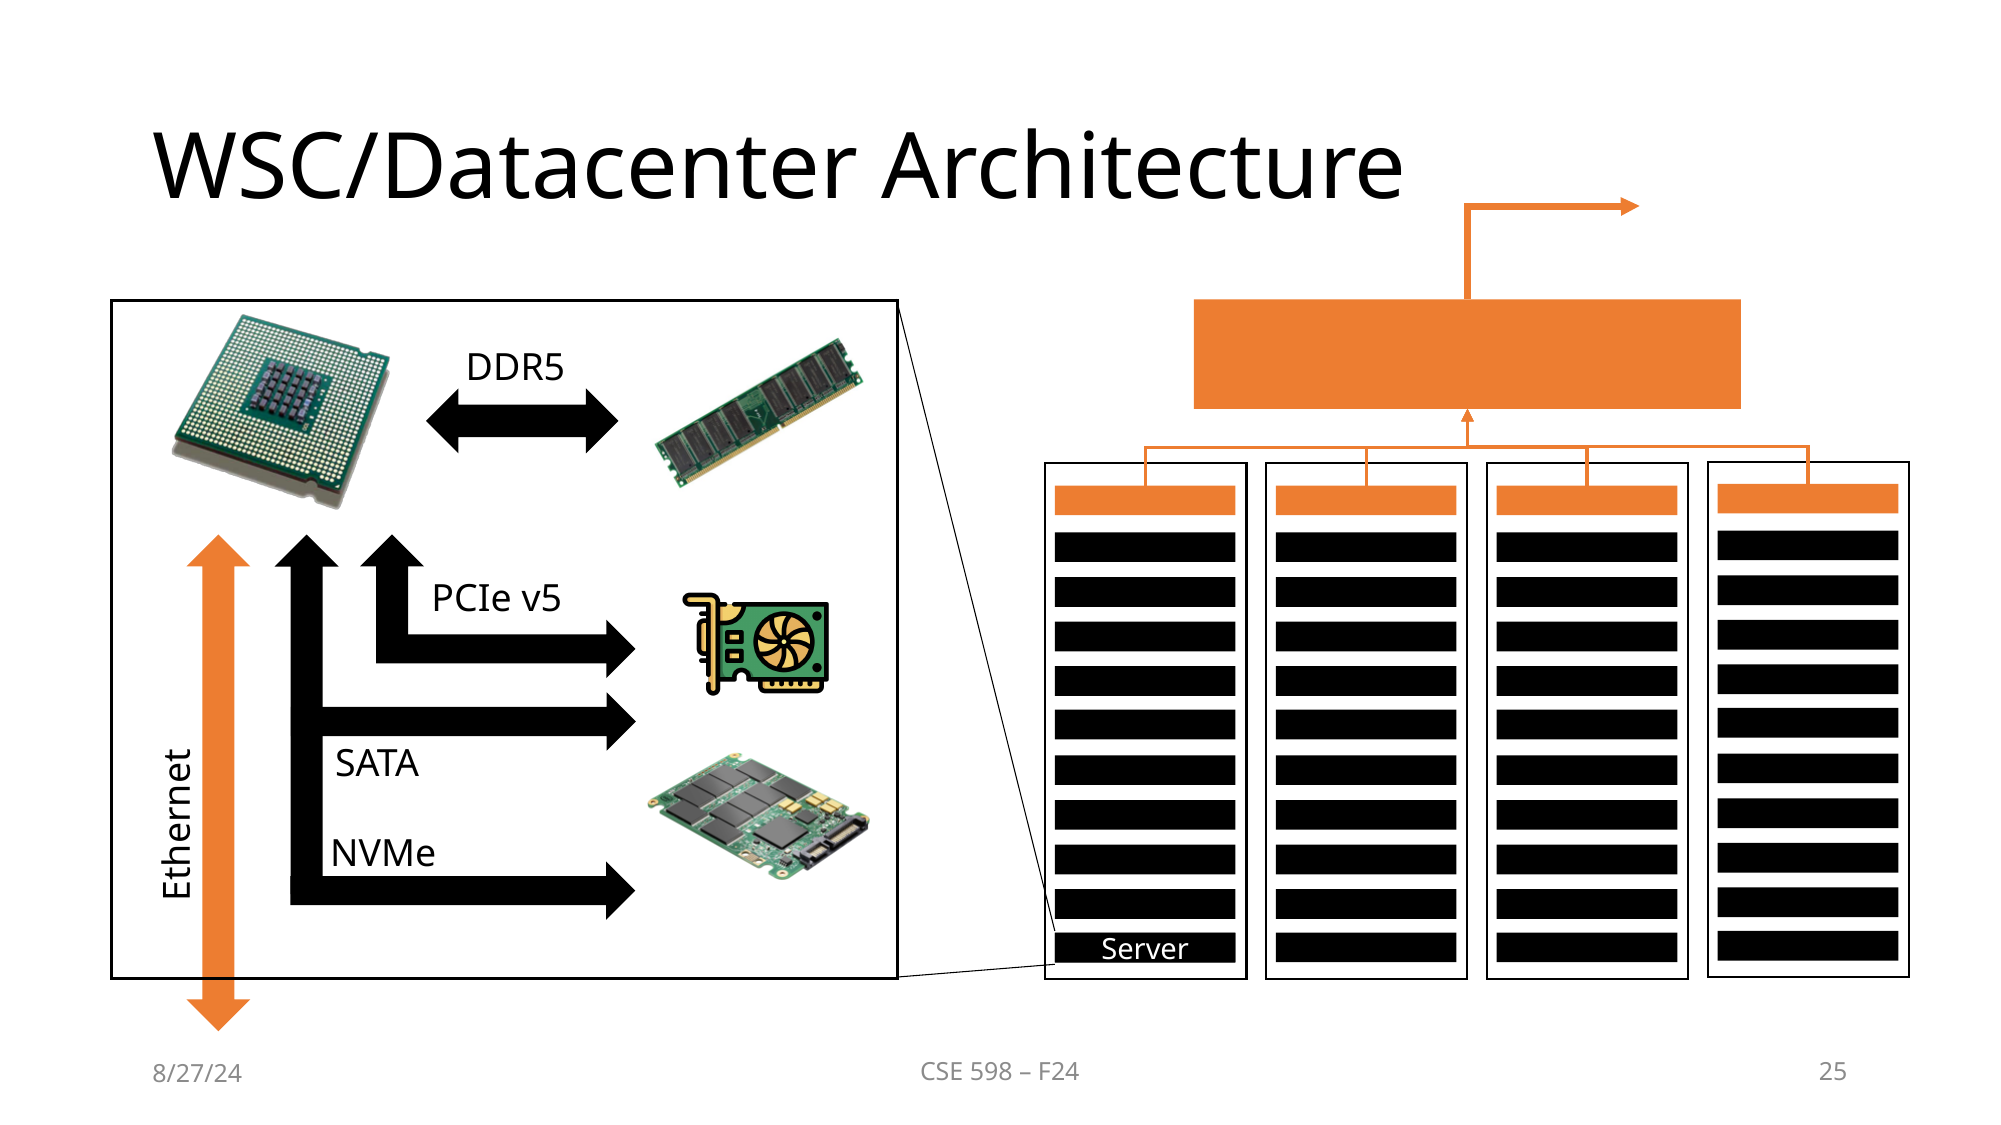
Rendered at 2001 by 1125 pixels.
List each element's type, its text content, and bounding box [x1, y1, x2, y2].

slide_number 25 [1412, 1042, 1863, 1103]
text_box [1045, 205, 1910, 979]
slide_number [137, 1042, 588, 1103]
title WSC/Datacenter Architecture [137, 59, 1863, 278]
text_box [898, 964, 1055, 978]
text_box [896, 299, 1055, 931]
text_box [111, 300, 898, 1032]
footer CSE 598 – F24 [662, 1042, 1338, 1103]
